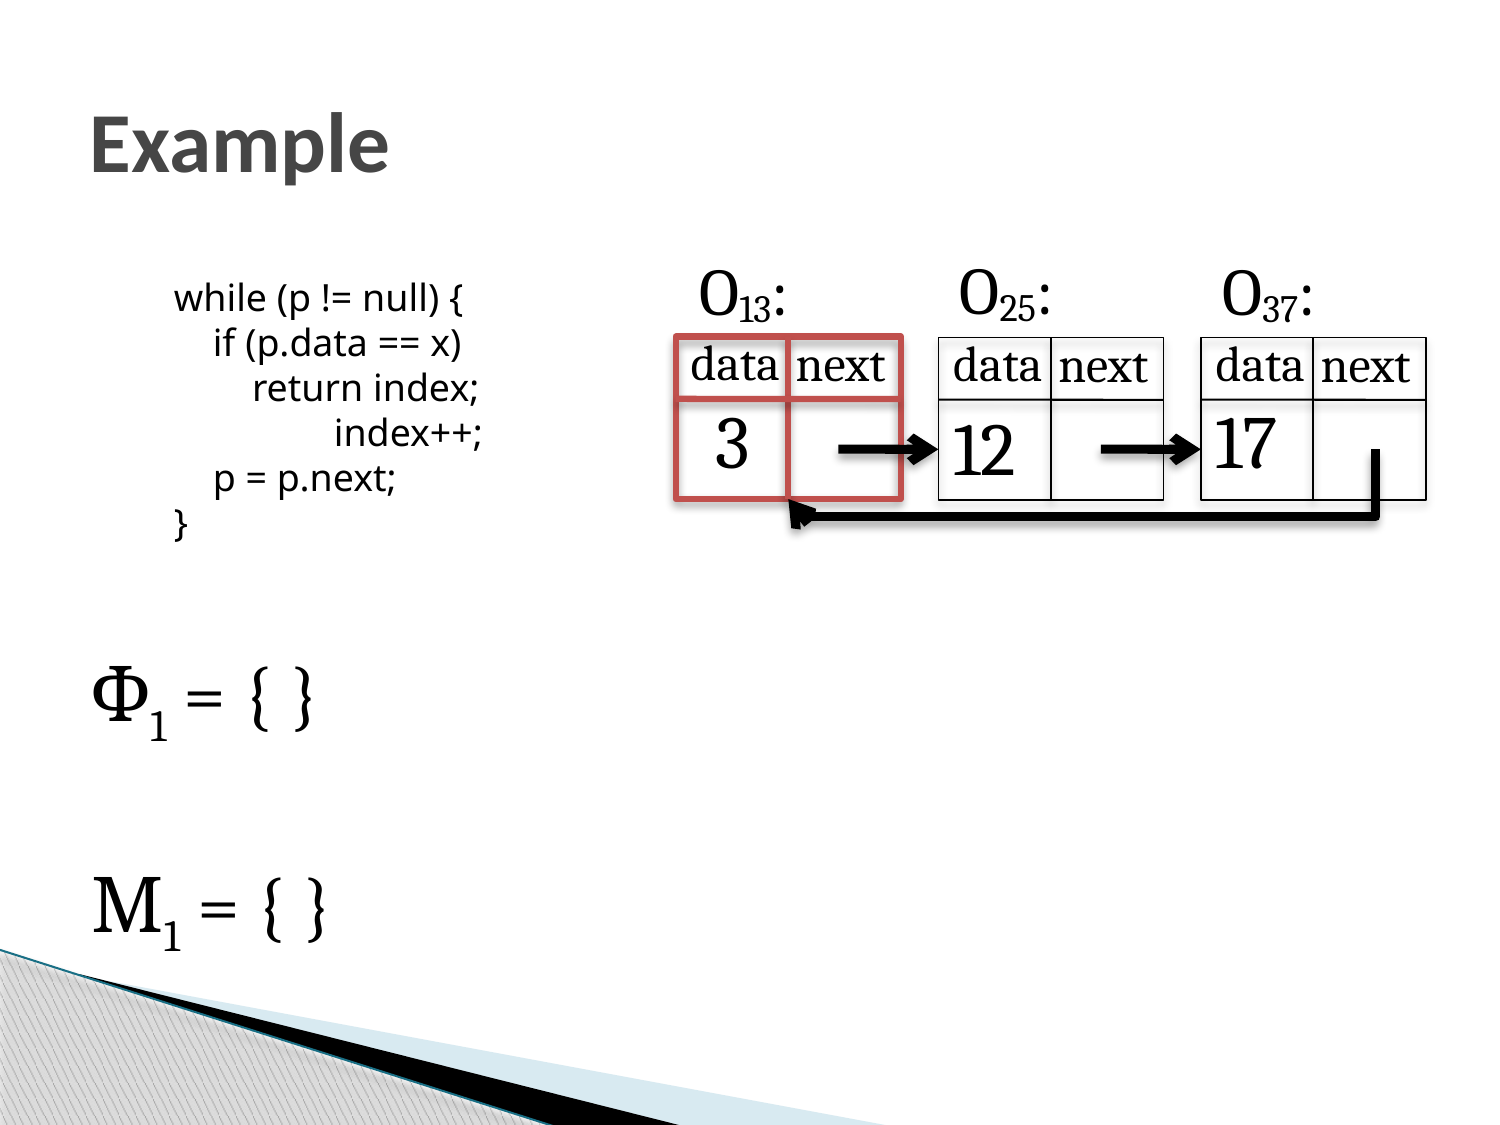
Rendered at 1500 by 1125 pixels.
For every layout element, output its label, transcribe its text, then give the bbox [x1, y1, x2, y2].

text_box while (p != null) { if (p.data == x) return index; index++; p = p.next; } [159, 266, 498, 597]
text_box Φ1 = { } Μ1 = { } [76, 637, 349, 968]
title Example [75, 45, 1425, 233]
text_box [674, 240, 1427, 501]
